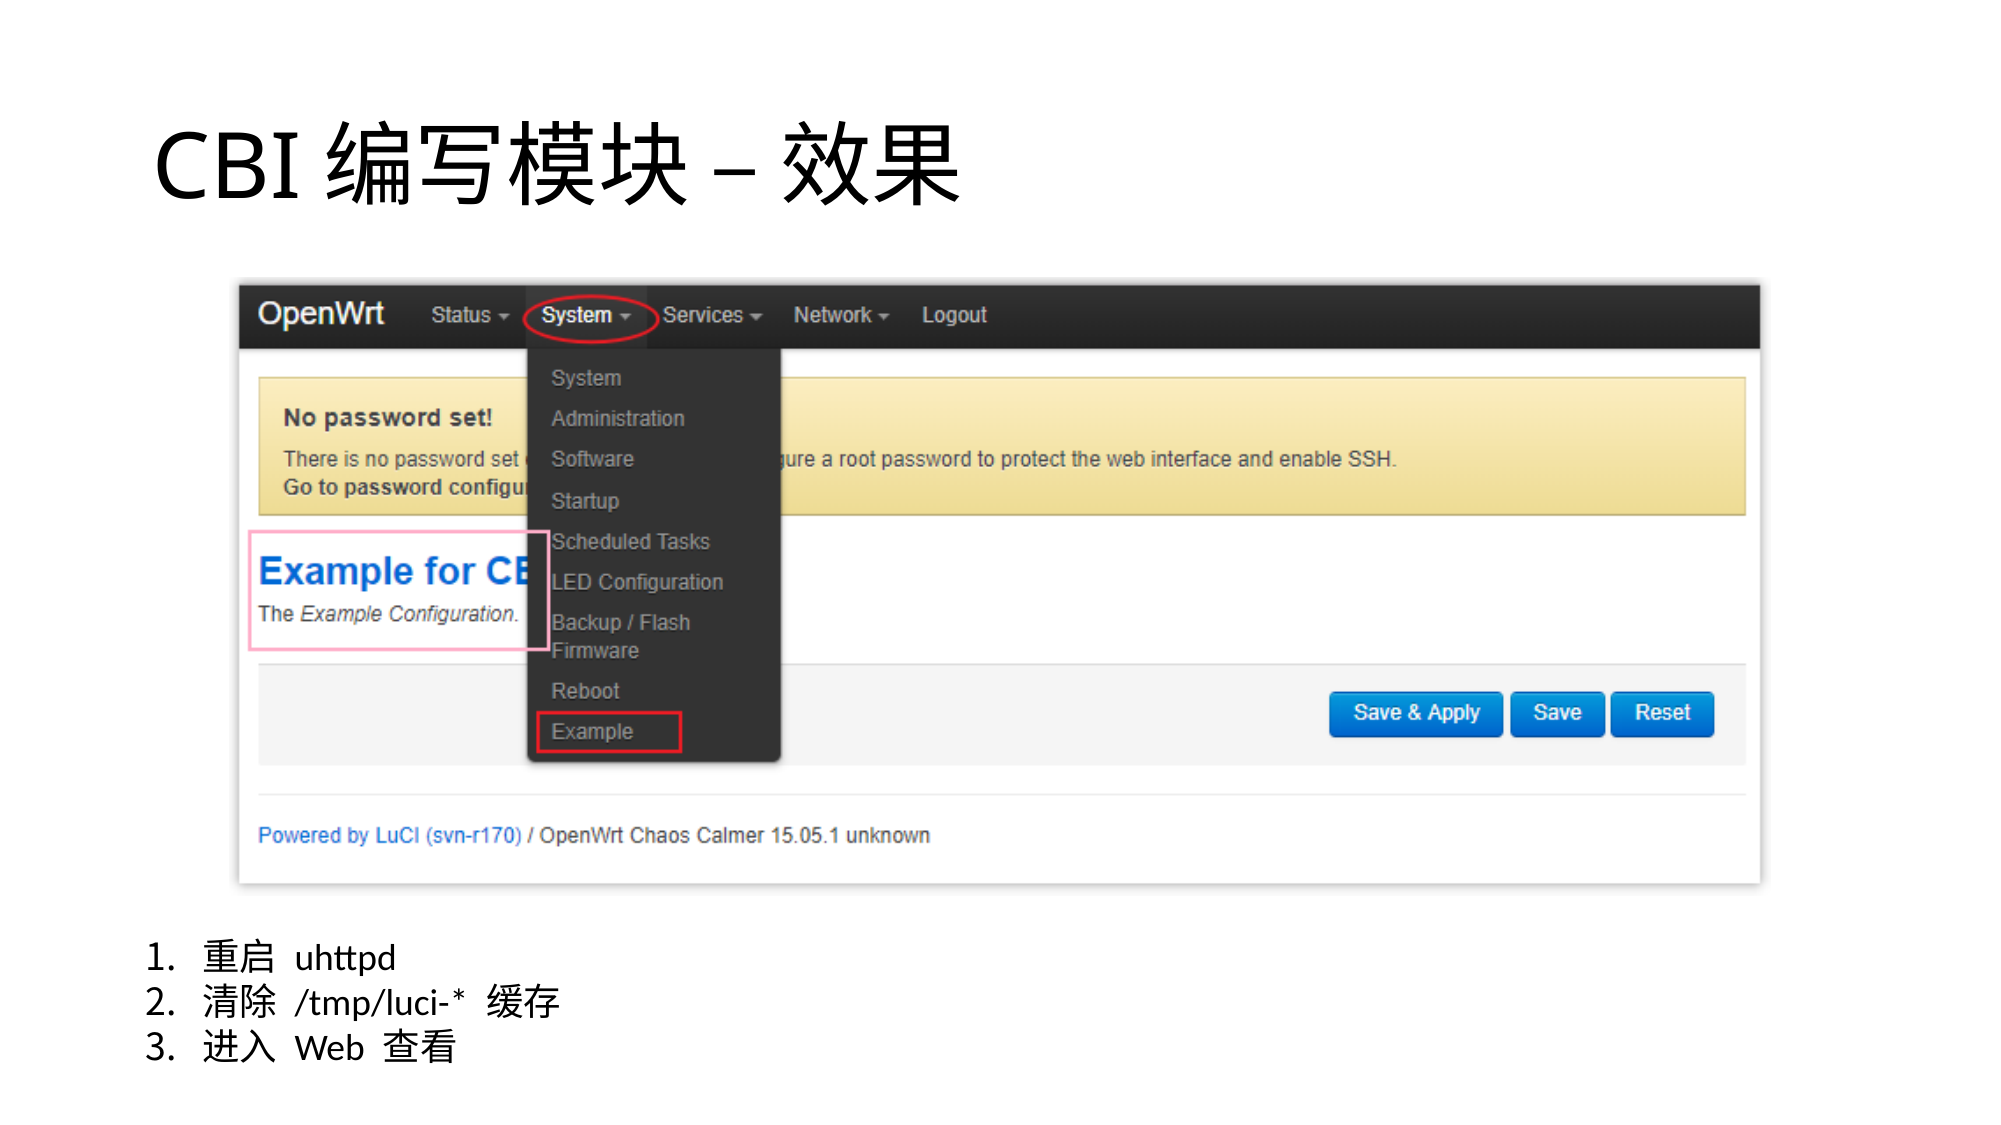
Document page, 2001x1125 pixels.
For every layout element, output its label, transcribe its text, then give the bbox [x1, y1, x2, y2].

title CBI编写模块 – 效果 [137, 59, 1863, 278]
text_box 重启 uhttpd 清除 /tmp/luci-* 缓存 进入 Web 查看 [131, 925, 576, 1076]
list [229, 277, 1771, 896]
